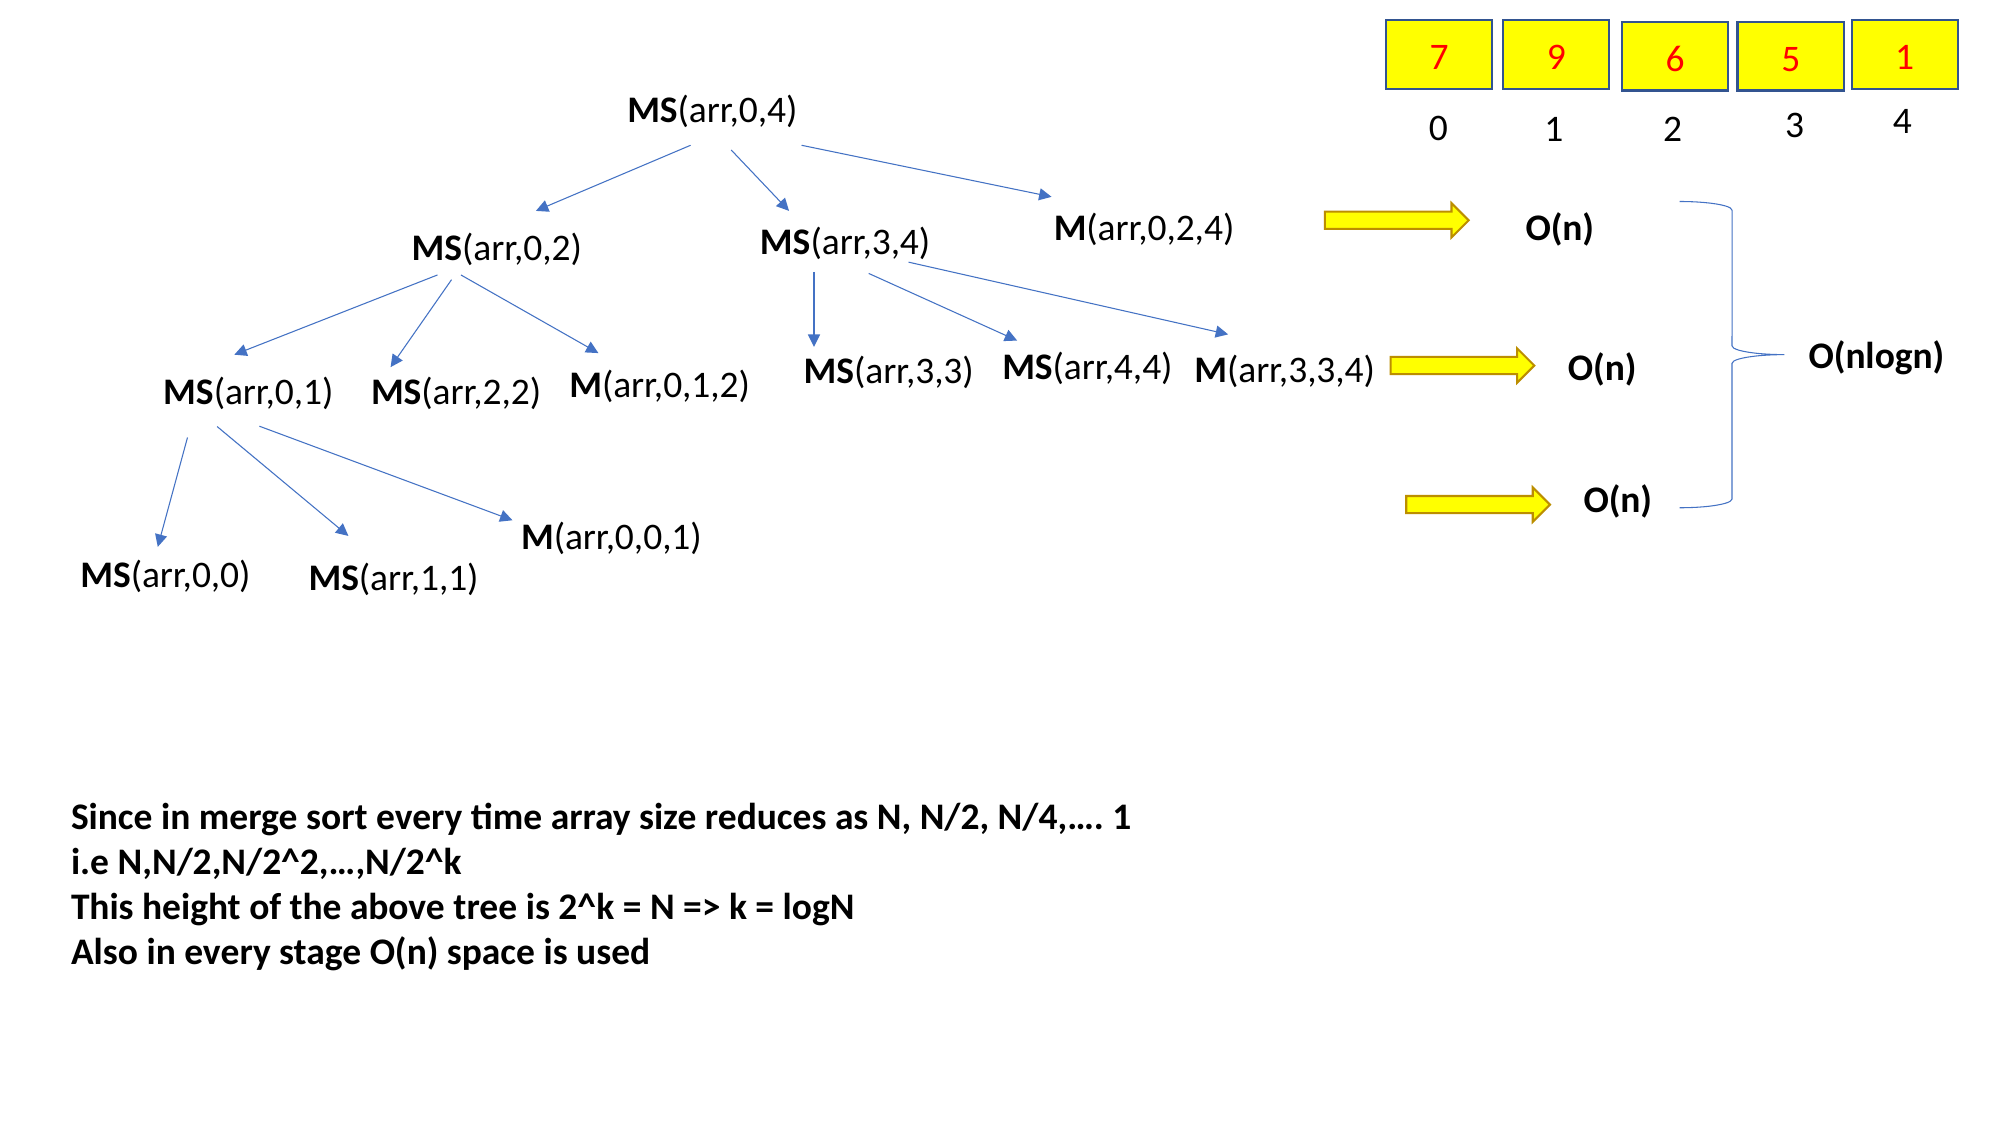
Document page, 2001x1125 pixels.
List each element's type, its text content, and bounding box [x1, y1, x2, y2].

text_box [157, 437, 188, 547]
text_box MS(arr,1,1) [293, 545, 527, 605]
text_box 7 [1385, 19, 1493, 90]
text_box 2 [1648, 96, 1693, 157]
text_box 9 [1502, 19, 1610, 90]
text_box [908, 262, 1229, 335]
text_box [801, 145, 1052, 197]
text_box MS(arr,0,4) [612, 78, 929, 138]
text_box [390, 279, 452, 368]
text_box MS(arr,0,2) [396, 215, 713, 276]
text_box MS(arr,4,4) [1018, 335, 1221, 395]
text_box 1 [1851, 19, 1959, 90]
text_box [1323, 200, 1471, 240]
text_box 4 [1878, 88, 1922, 149]
text_box O(n) [1510, 195, 1611, 255]
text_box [259, 426, 513, 521]
text_box MS(arr,3,4) [745, 209, 947, 269]
text_box 5 [1736, 21, 1845, 92]
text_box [535, 145, 691, 211]
text_box O(n) [1553, 335, 1654, 396]
text_box MS(arr,3,3) [788, 338, 1022, 399]
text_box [234, 274, 438, 355]
text_box M(arr,0,1,2) [554, 353, 786, 413]
text_box M(arr,3,3,4) [1179, 337, 1413, 398]
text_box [868, 273, 1018, 341]
text_box 3 [1770, 92, 1814, 152]
text_box 0 [1414, 95, 1458, 155]
text_box M(arr,0,0,1) [506, 504, 739, 565]
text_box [731, 149, 790, 211]
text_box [460, 274, 599, 354]
text_box M(arr,0,2,4) [1039, 195, 1272, 255]
text_box [1389, 345, 1536, 386]
text_box MS(arr,0,1) [148, 359, 356, 419]
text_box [217, 426, 349, 536]
text_box [1679, 200, 1785, 509]
text_box MS(arr,0,0) [65, 542, 299, 602]
text_box Since in merge sort every time array size reduces as N, N/2, N/4,…. 1 i.e N,N/2,N/2^2,…,N/2^k This height of the above tree is 2^k = N => k = logN Also in every stage O(n) space is used [56, 784, 1819, 980]
text_box 1 [1529, 96, 1574, 157]
text_box MS(arr,2,2) [356, 359, 571, 419]
text_box O(nlogn) [1793, 323, 1971, 384]
text_box 6 [1621, 21, 1729, 92]
text_box O(n) [1568, 467, 1669, 527]
text_box [1405, 484, 1552, 525]
